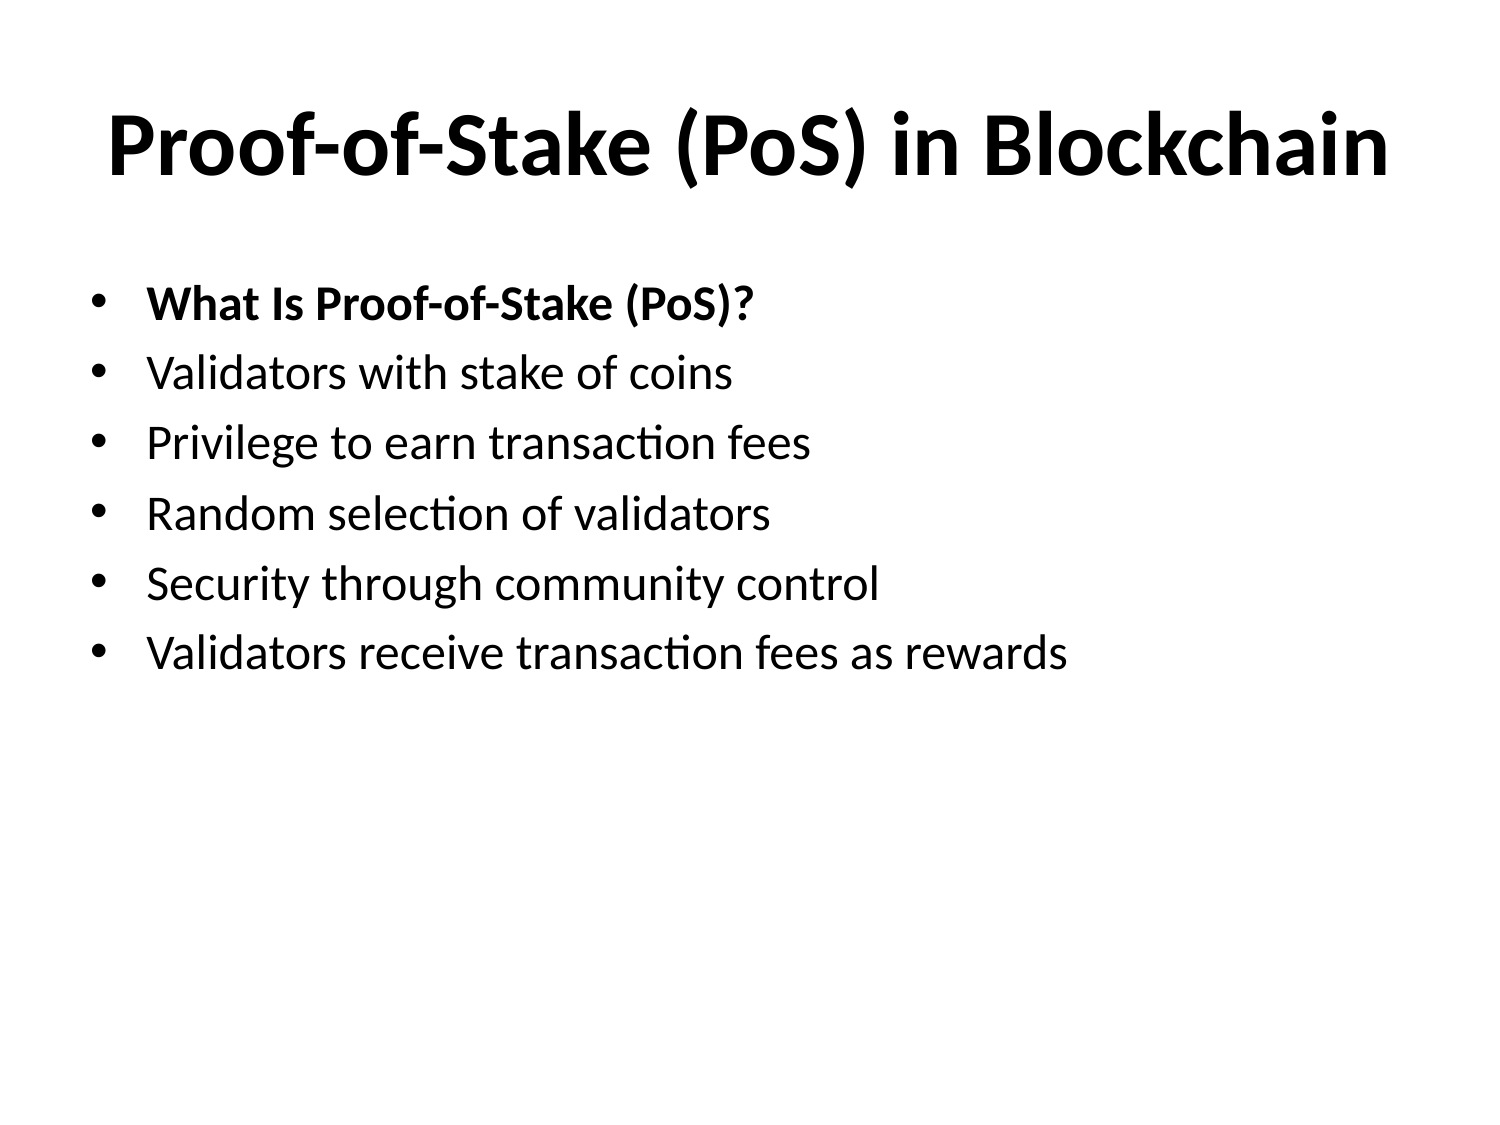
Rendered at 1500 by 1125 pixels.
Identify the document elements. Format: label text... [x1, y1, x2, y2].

list What Is Proof-of-Stake (PoS)? Validators with stake of coins Privilege to earn transaction fees Random selection of validators Security through community control Validators receive transaction fees as rewards [75, 262, 1425, 1005]
title Proof-of-Stake (PoS) in Blockchain [75, 45, 1425, 233]
